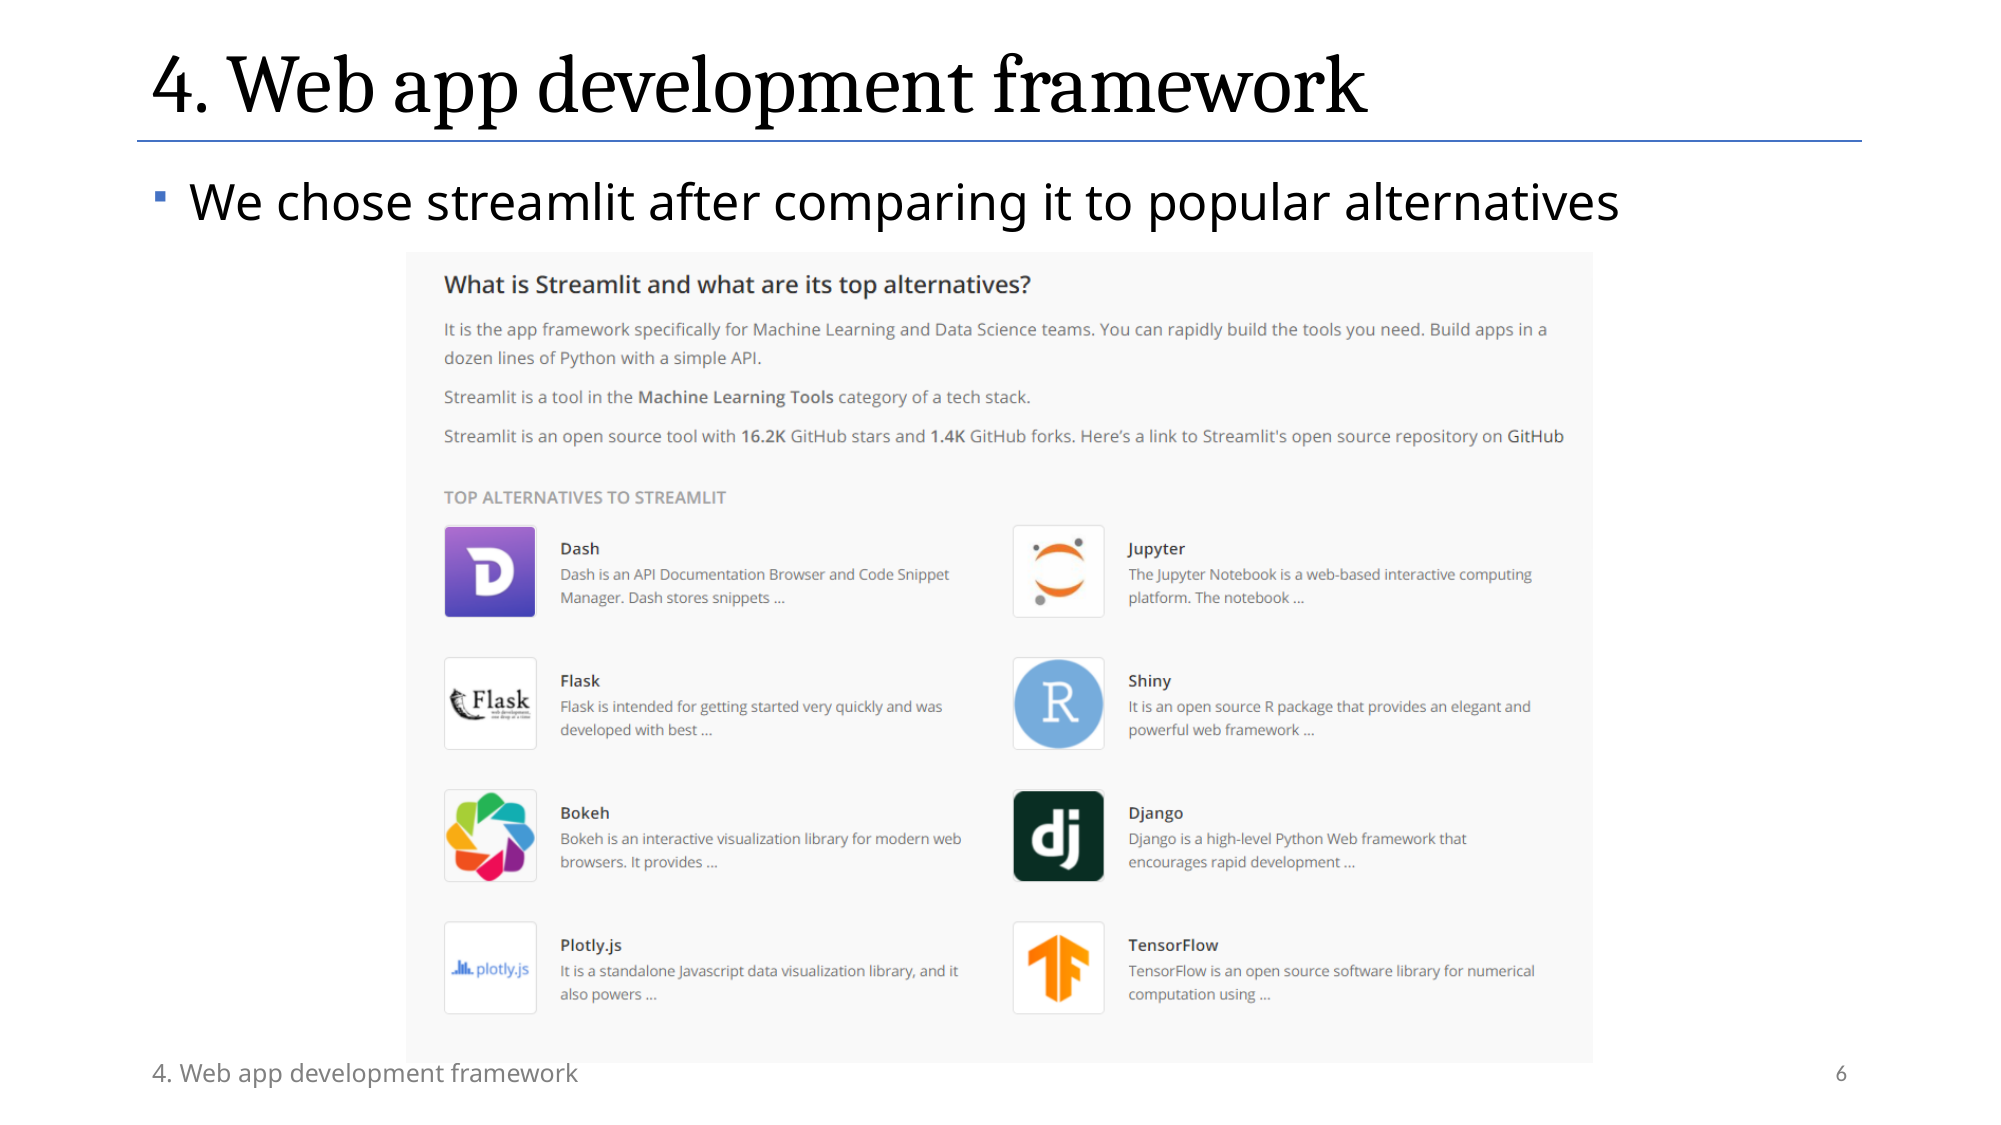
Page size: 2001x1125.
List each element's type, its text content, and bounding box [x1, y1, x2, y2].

list We chose streamlit after comparing it to popular alternatives [137, 169, 1863, 776]
title 4. Web app development framework [137, 0, 1863, 169]
text_box 4. Web app development framework [137, 1049, 1273, 1095]
picture [406, 252, 1593, 1063]
slide_number 6 [1513, 1042, 1863, 1103]
